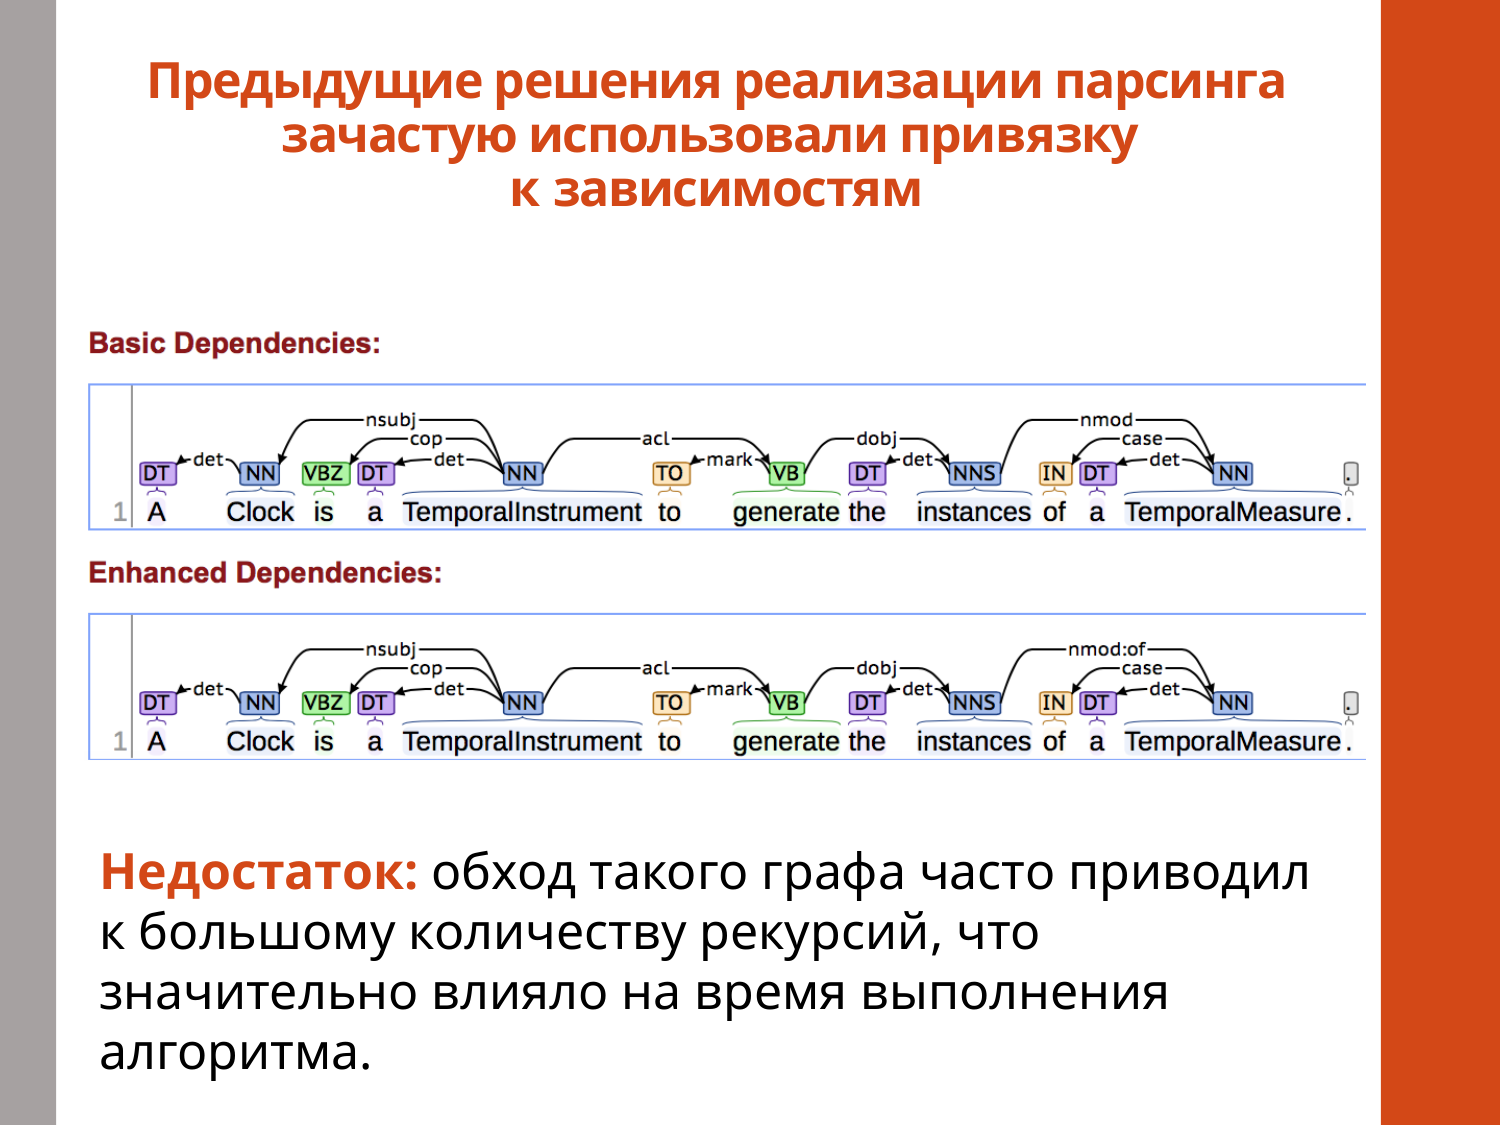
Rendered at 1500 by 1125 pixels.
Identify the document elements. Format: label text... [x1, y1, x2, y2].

title Предыдущие решения реализации парсинга зачастую использовали привязку к зависимостям [84, 60, 1348, 225]
text_box Недостаток: обход такого графа часто приводил к большому количеству рекурсий, что значительно влияло на время выполнения алгоритма. [84, 831, 1348, 1087]
picture [84, 325, 1367, 762]
